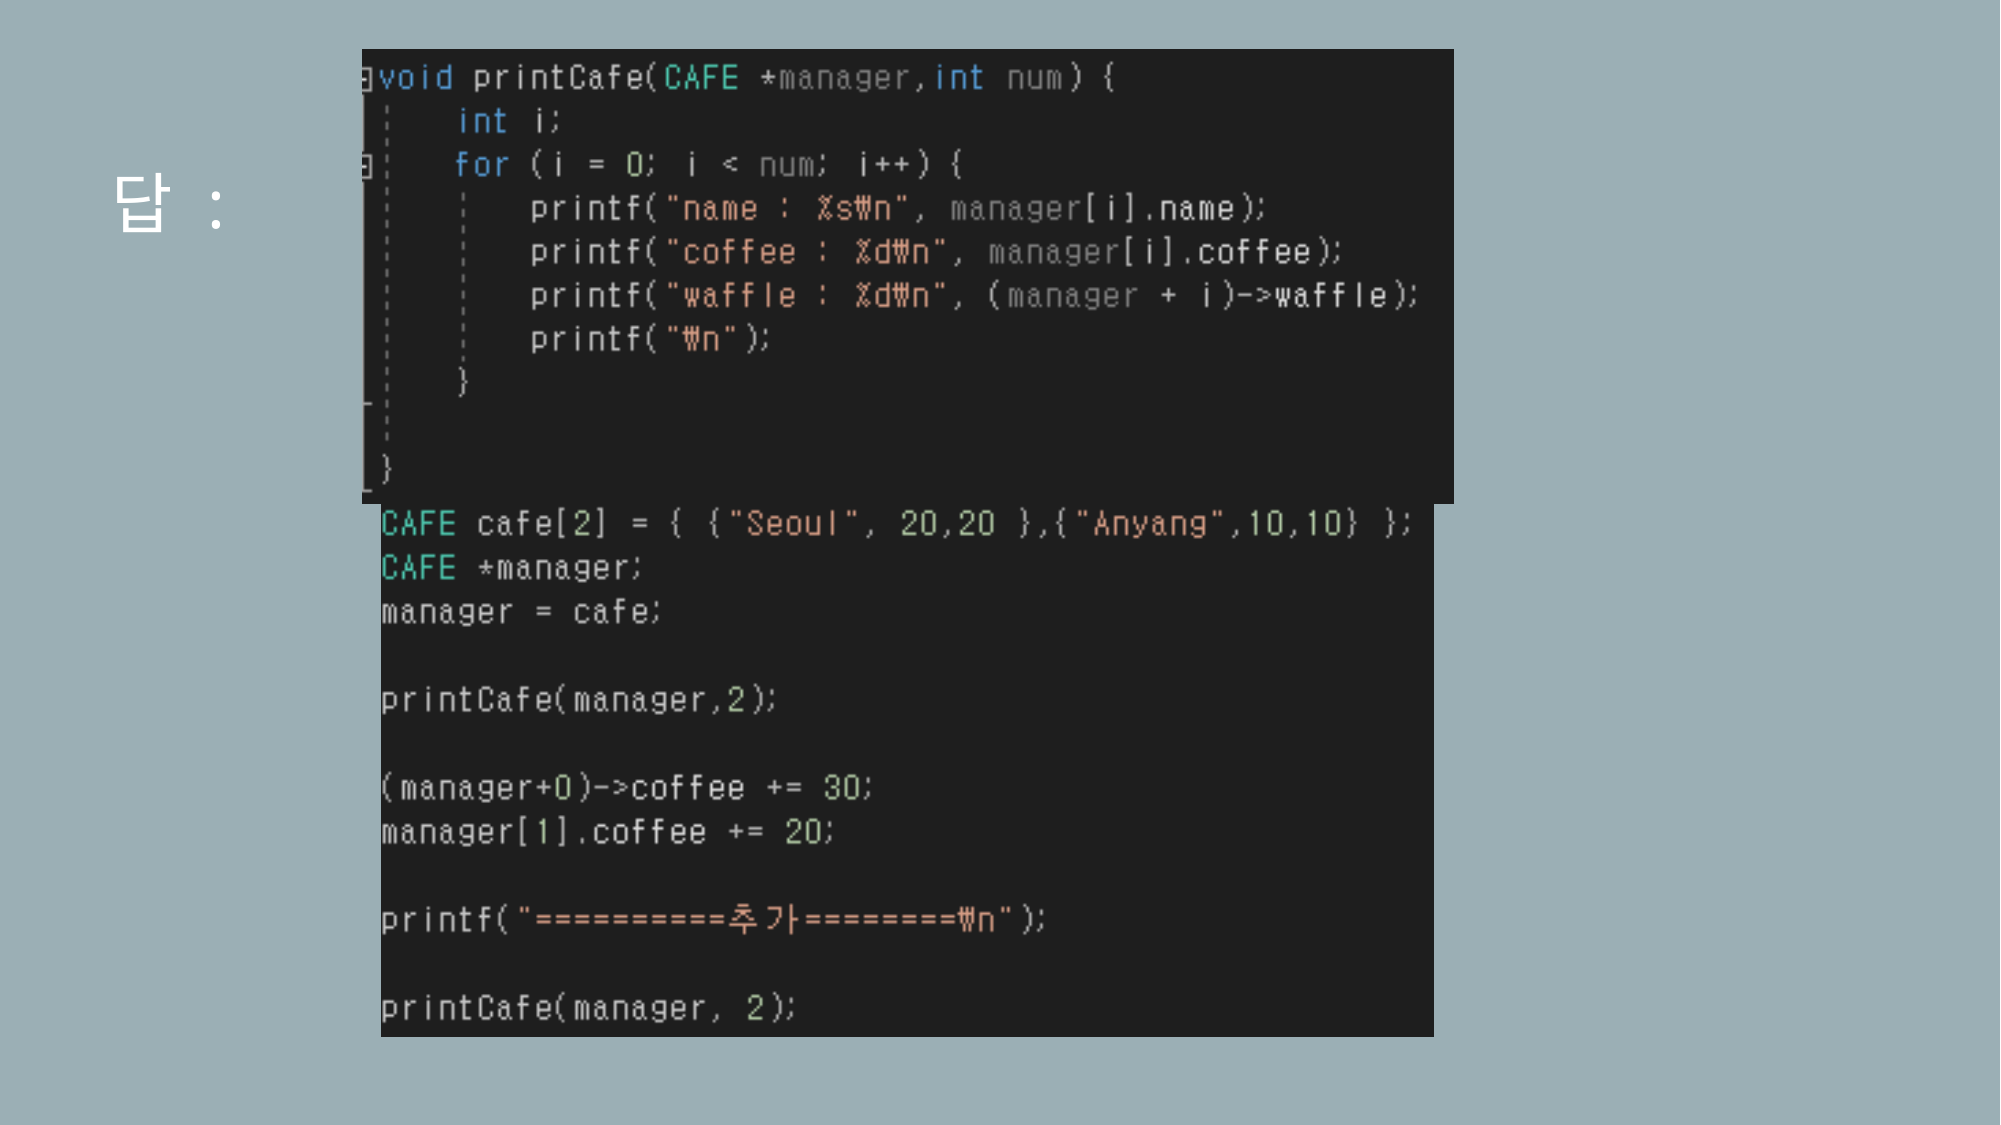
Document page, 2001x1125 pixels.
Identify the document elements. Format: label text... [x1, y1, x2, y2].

picture [362, 49, 1454, 1037]
text_box 답 : [96, 154, 350, 250]
